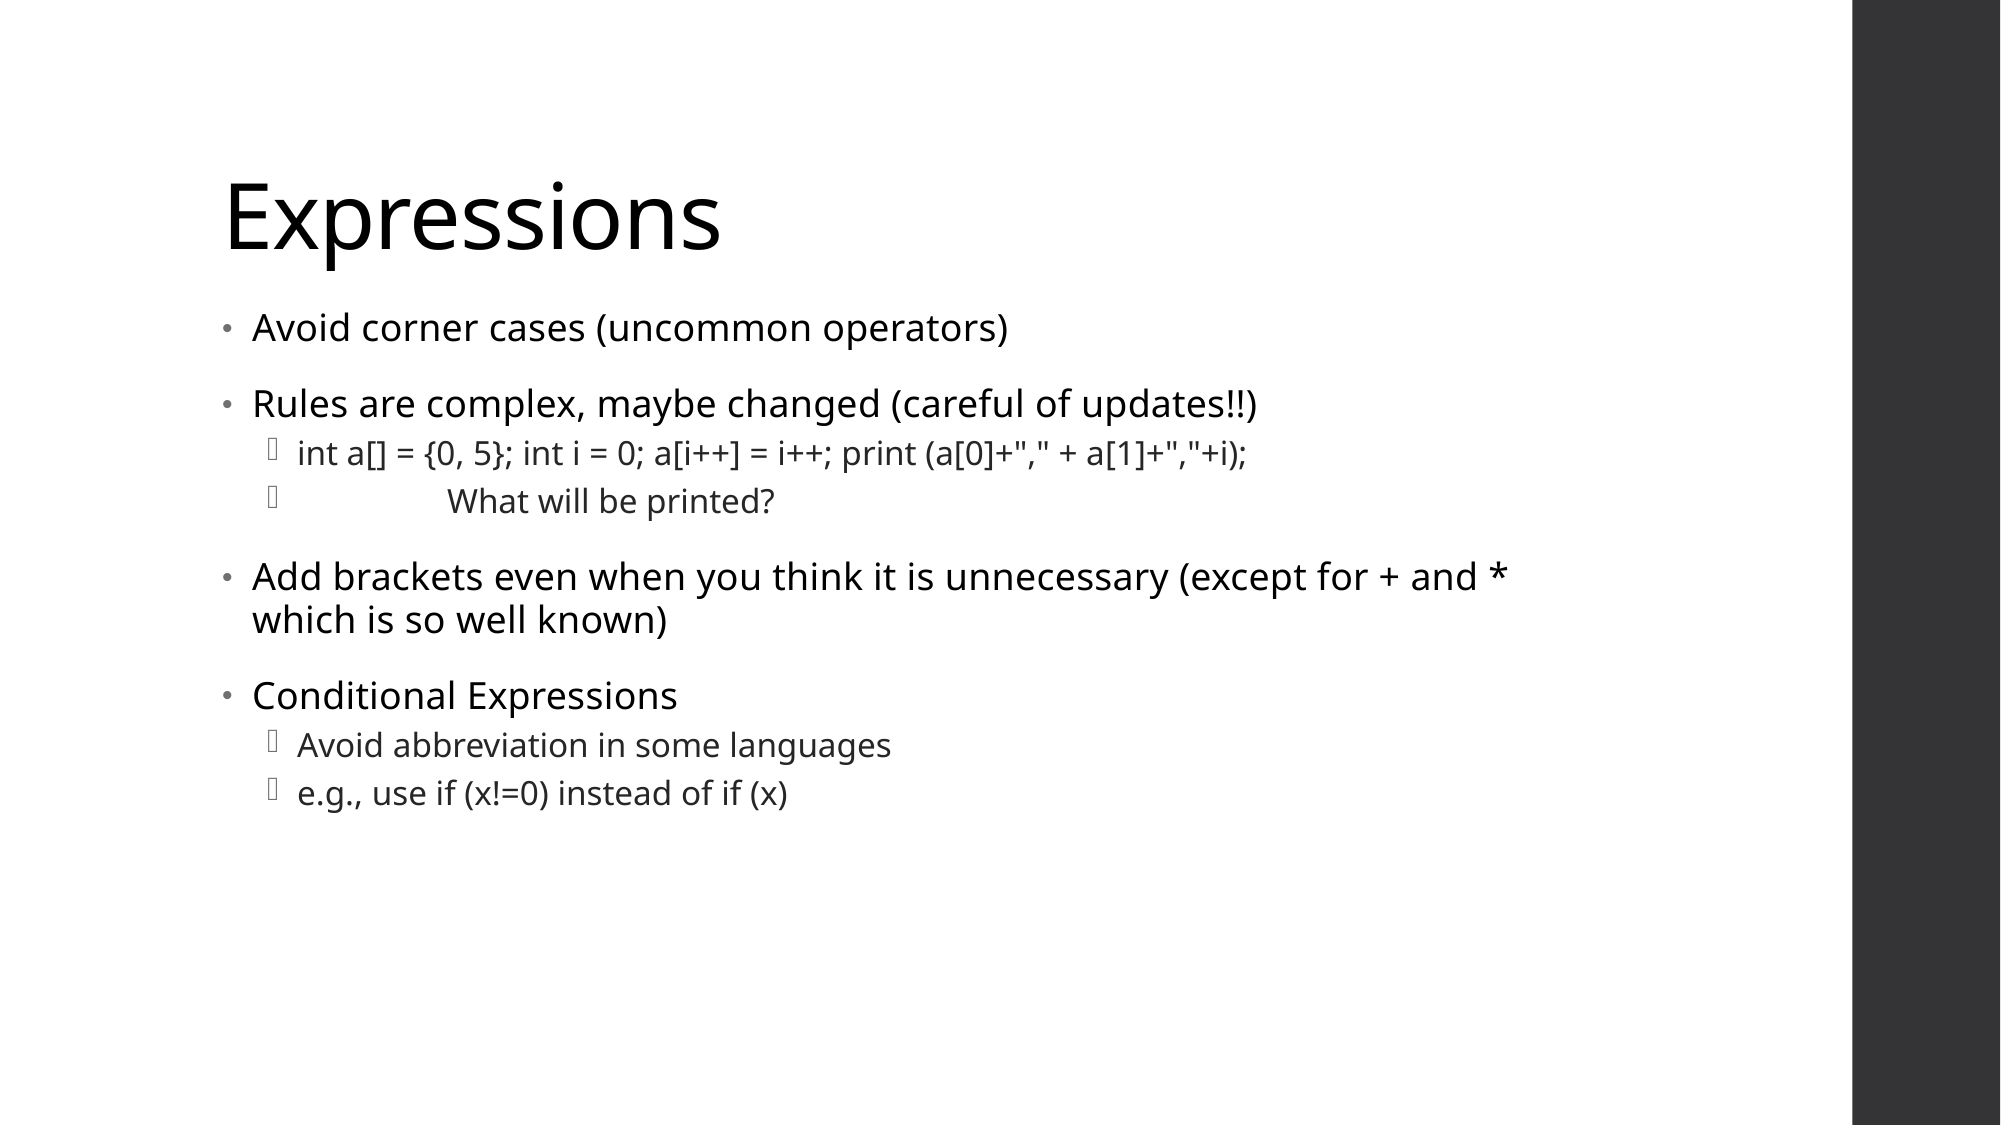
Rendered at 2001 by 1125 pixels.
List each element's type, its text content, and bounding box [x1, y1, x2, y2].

title Expressions [206, 60, 1797, 278]
list Avoid corner cases (uncommon operators) Rules are complex, maybe changed (careful of updates!!) int a[] = {0, 5}; int i = 0; a[i++] = i++; print (a[0]+"," + a[1]+","+i); What will be printed? Add brackets even when you think it is unnecessary (except for + and * which is so well known) Conditional Expressions Avoid abbreviation in some languages e.g., use if (x!=0) instead of if (x) [206, 299, 1617, 1014]
